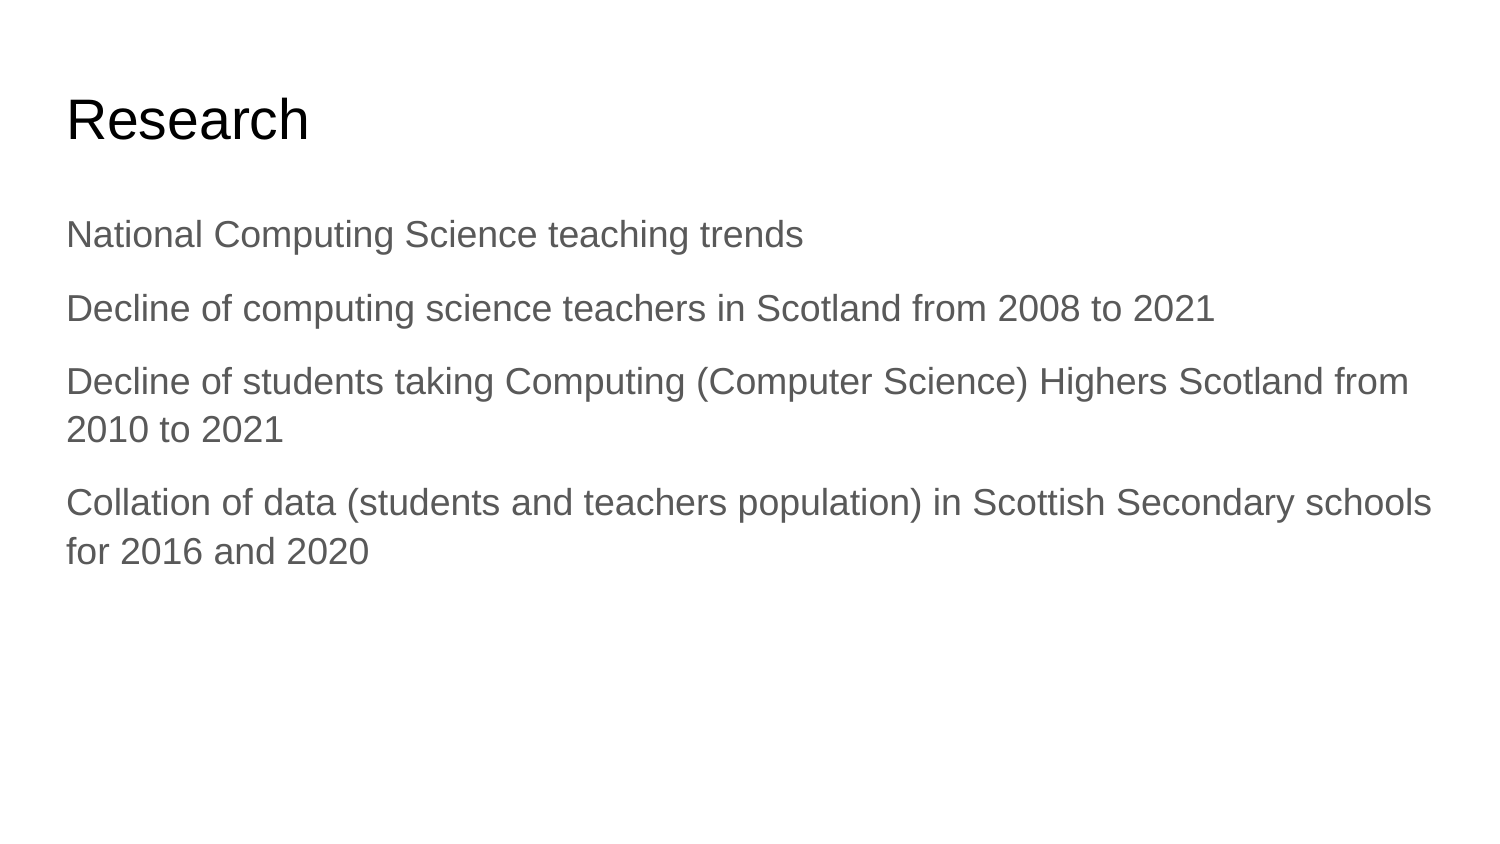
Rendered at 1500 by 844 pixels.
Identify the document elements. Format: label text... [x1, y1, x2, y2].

list National Computing Science teaching trends Decline of computing science teachers in Scotland from 2008 to 2021 Decline of students taking Computing (Computer Science) Highers Scotland from 2010 to 2021 Collation of data (students and teachers population) in Scottish Secondary schools for 2016 and 2020 [51, 192, 1449, 754]
title Research [51, 72, 1449, 167]
